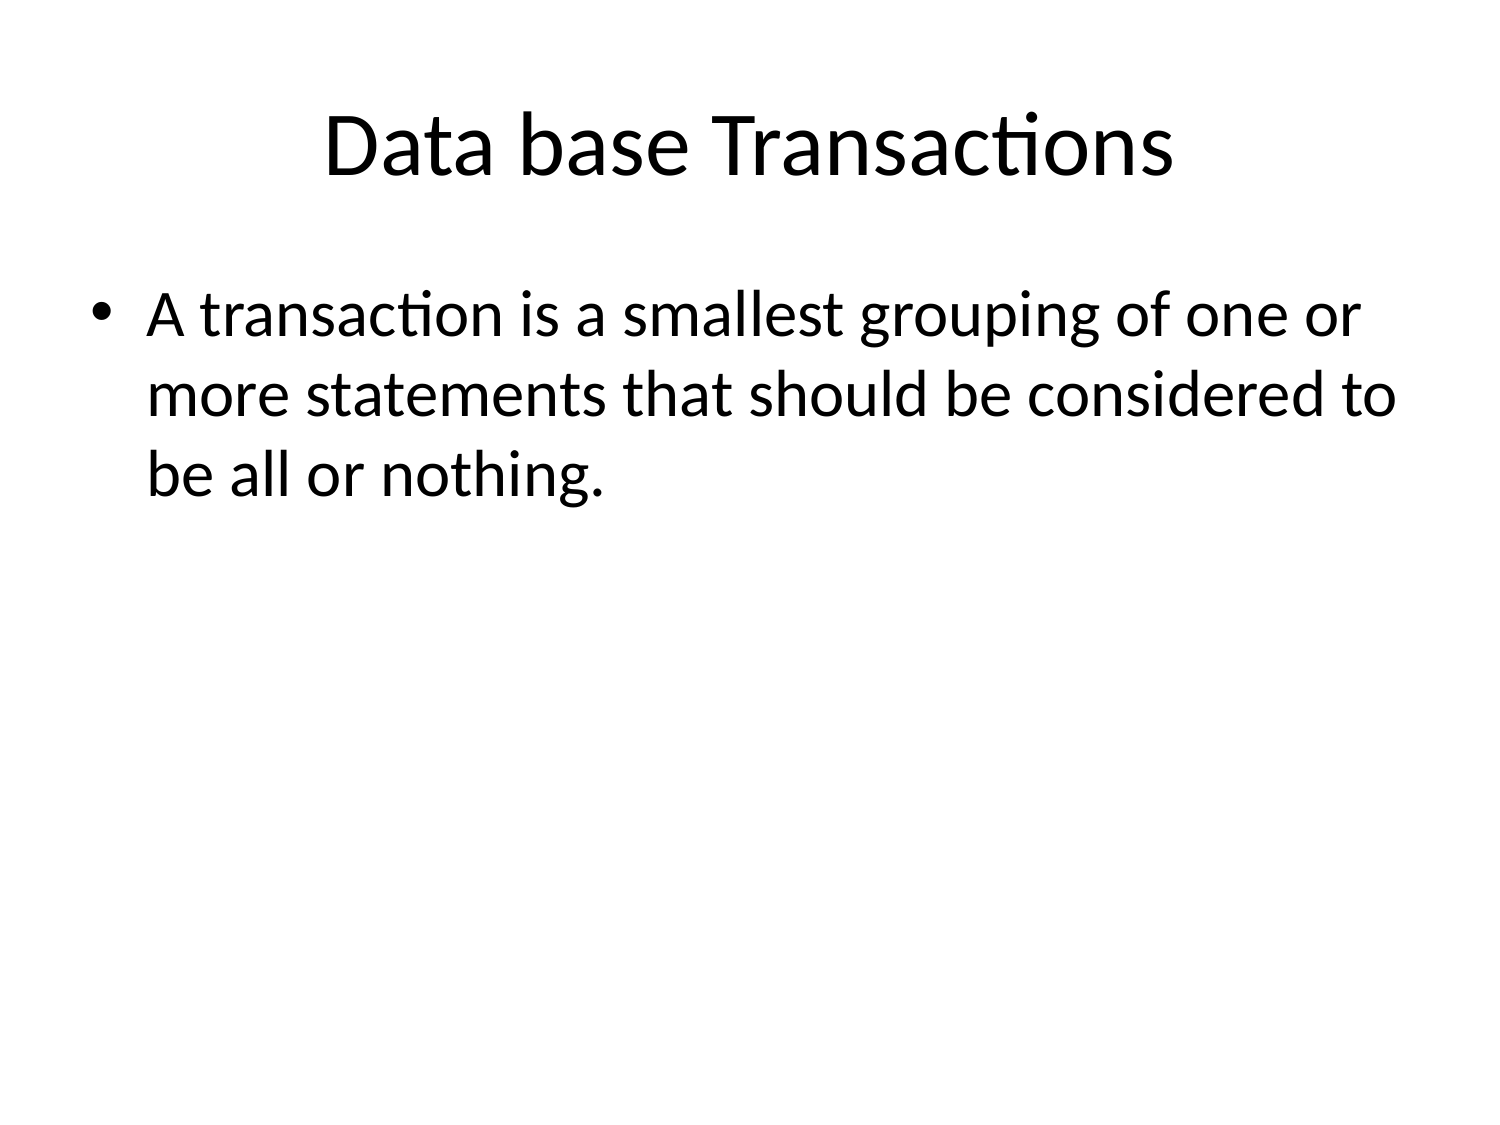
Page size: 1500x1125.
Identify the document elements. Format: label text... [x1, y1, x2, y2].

list A transaction is a smallest grouping of one or more statements that should be considered to be all or nothing. [75, 262, 1425, 1005]
title Data base Transactions [75, 45, 1425, 233]
